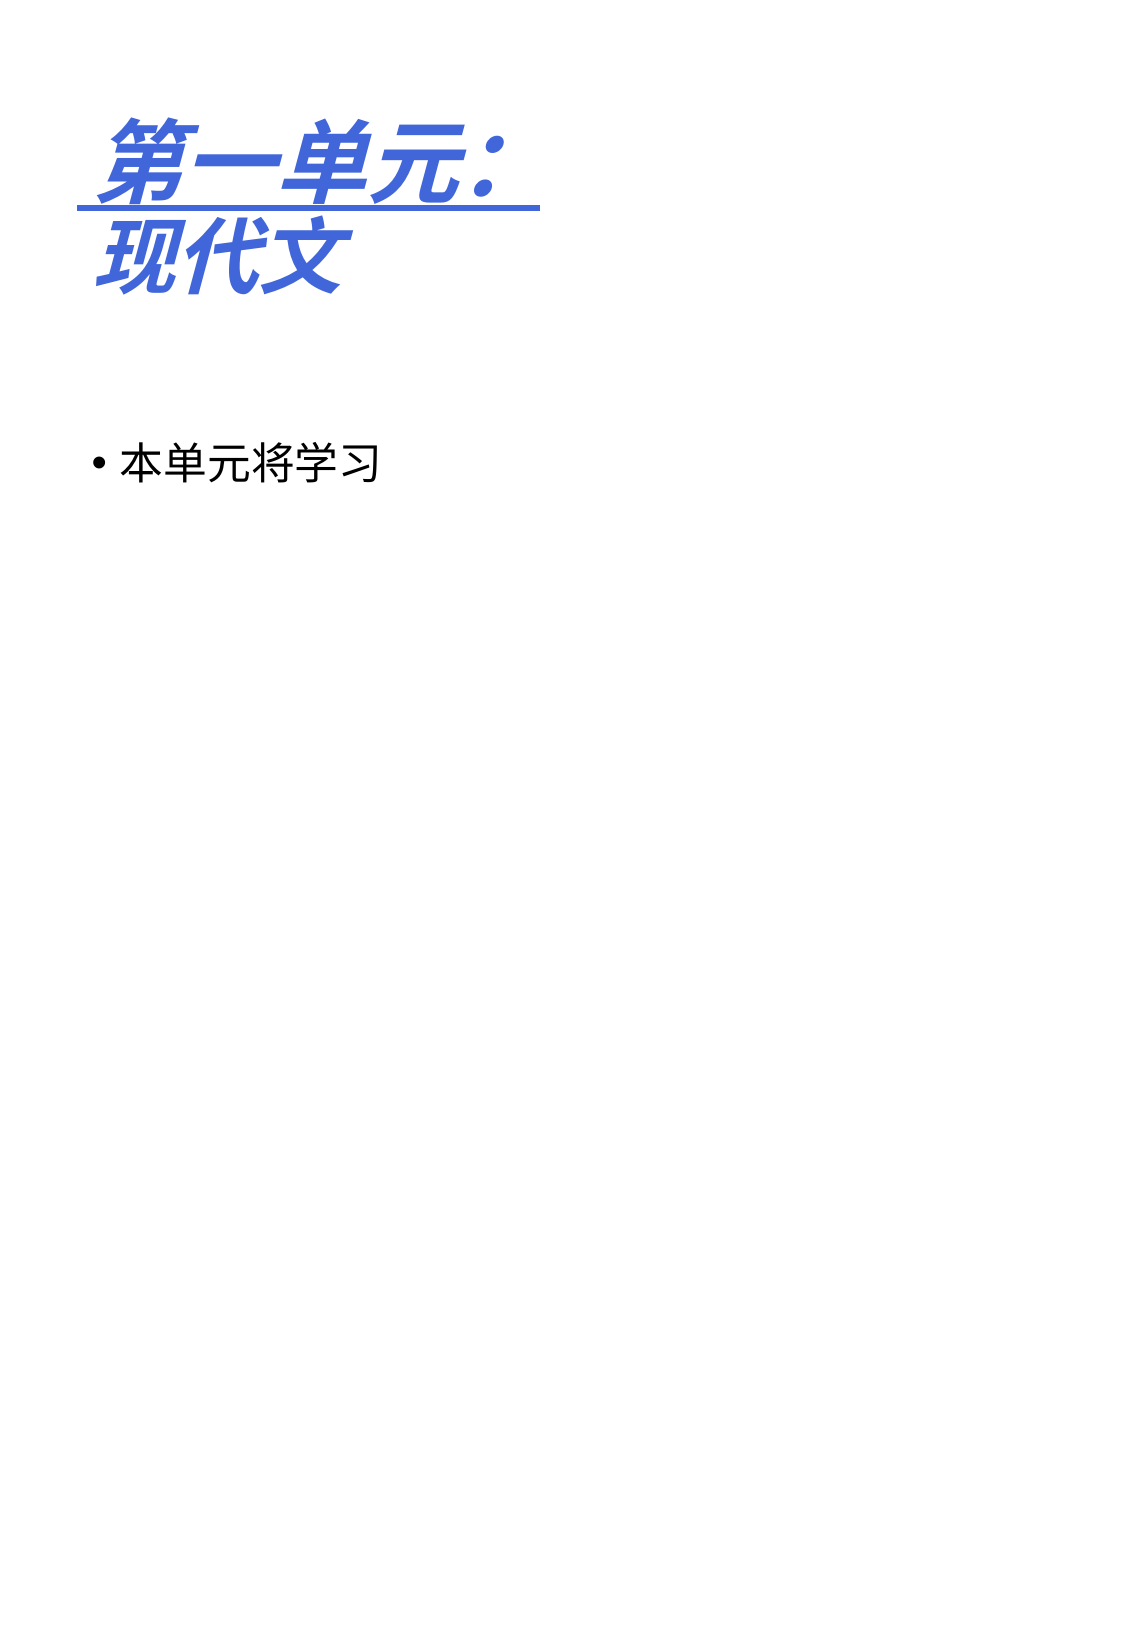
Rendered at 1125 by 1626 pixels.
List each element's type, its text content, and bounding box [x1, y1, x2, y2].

list 本单元将学习 [76, 434, 1048, 1464]
title 第一单元： 现代文 [77, 102, 1049, 321]
